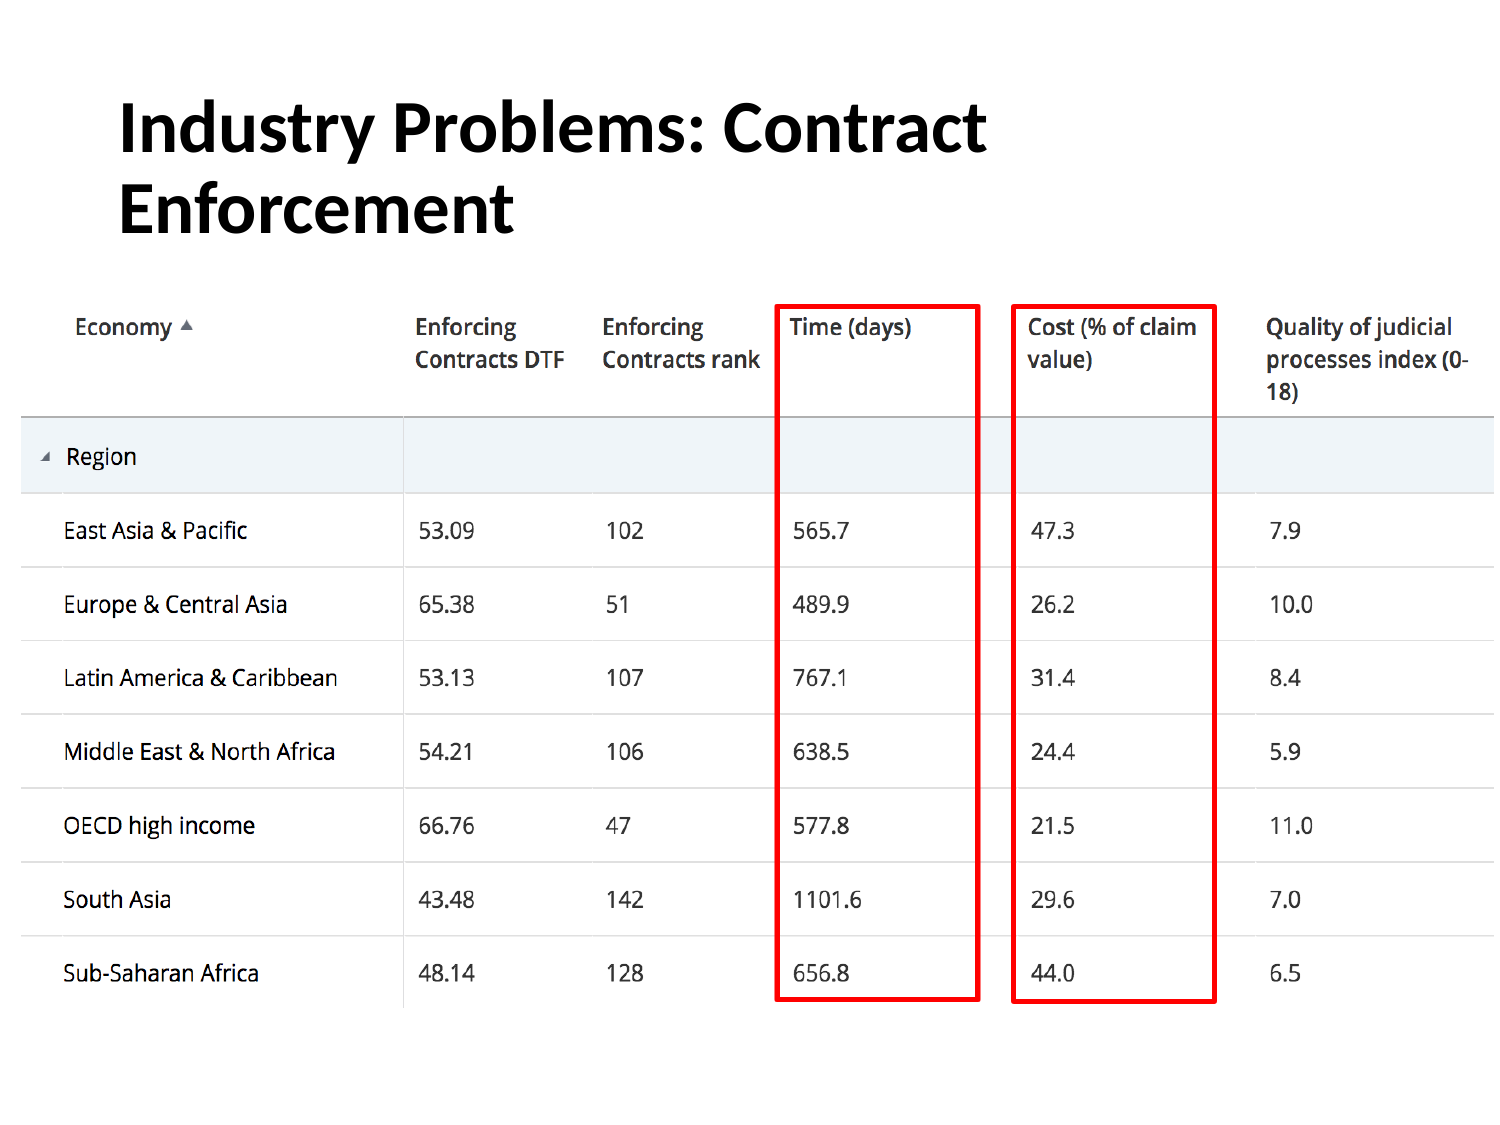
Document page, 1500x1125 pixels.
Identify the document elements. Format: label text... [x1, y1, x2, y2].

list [21, 299, 1500, 1008]
title Industry Problems: Contract Enforcement [103, 59, 1397, 278]
